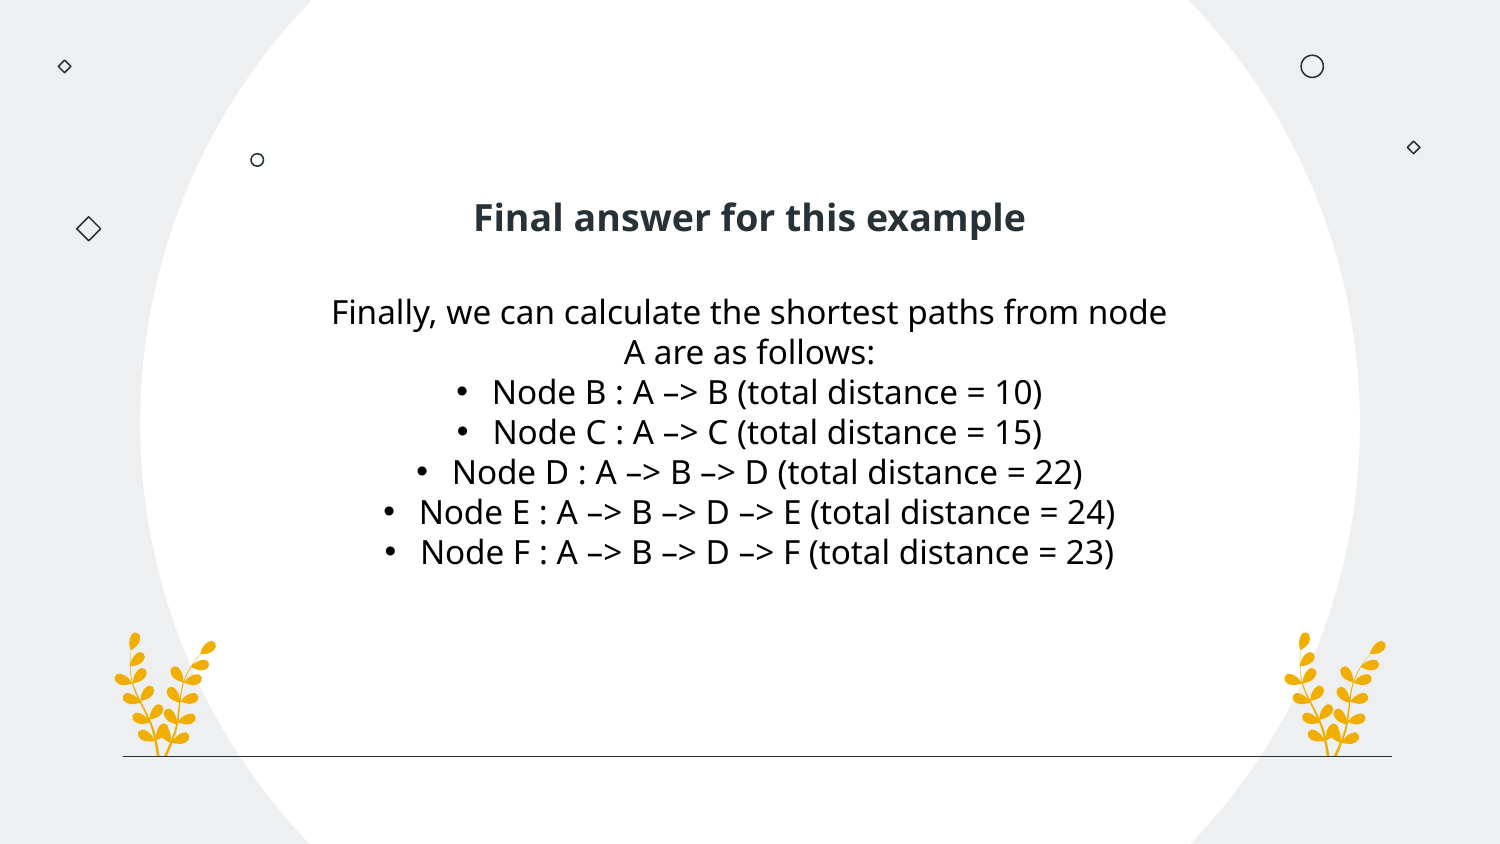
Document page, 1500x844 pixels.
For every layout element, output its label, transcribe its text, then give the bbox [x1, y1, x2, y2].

text_box Finally, we can calculate the shortest paths from node A are as follows: Node B : A –> B (total distance = 10) Node C : A –> C (total distance = 15) Node D : A –> B –> D (total distance = 22) Node E : A –> B –> D –> E (total distance = 24) Node F : A –> B –> D –> F (total distance = 23) [305, 421, 1194, 481]
text_box Final answer for this example [0, 117, 1500, 315]
text_box [305, 549, 1194, 609]
